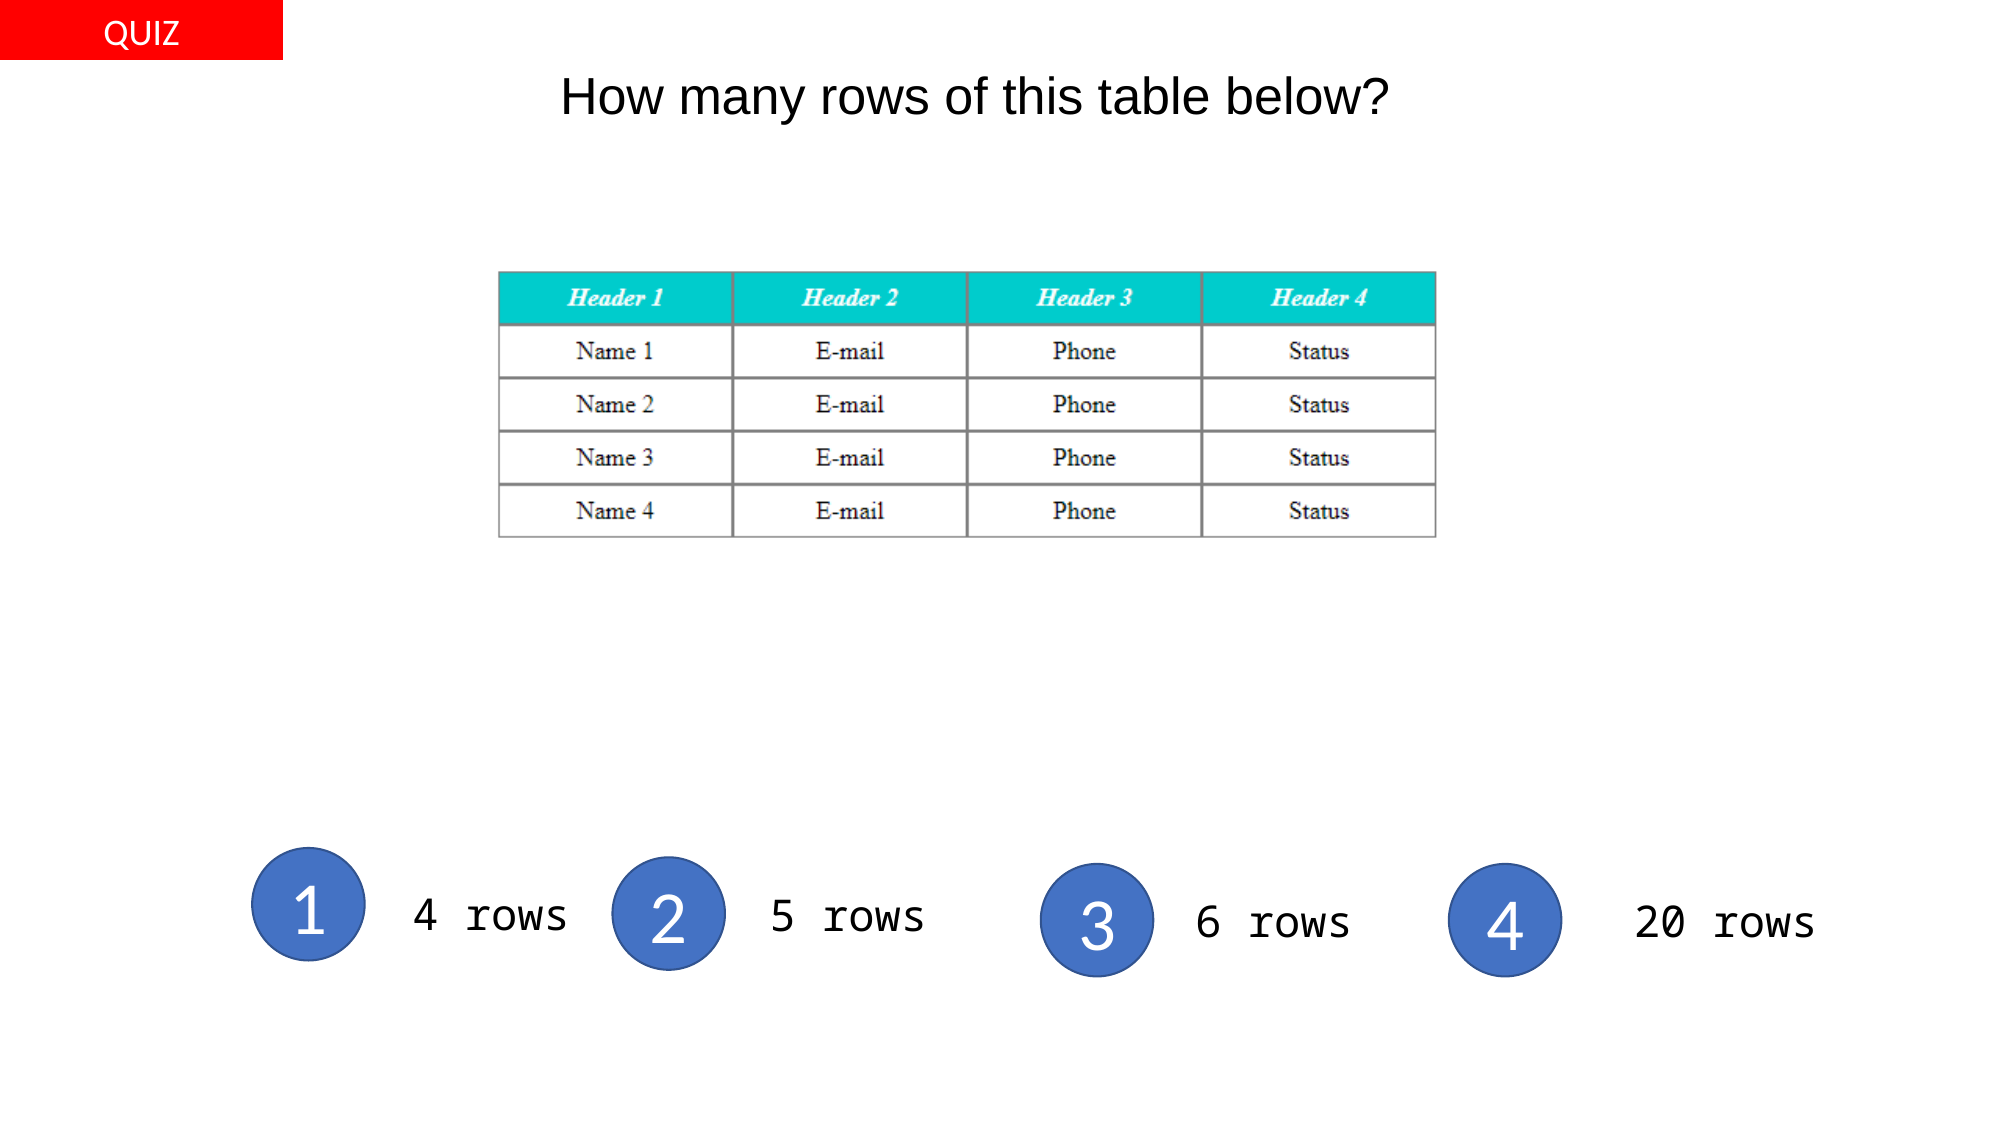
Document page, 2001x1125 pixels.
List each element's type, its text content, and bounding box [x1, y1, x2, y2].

text_box 4 rows [397, 879, 623, 947]
text_box 5 rows [754, 879, 1041, 948]
picture [461, 234, 1472, 574]
text_box 2 [612, 857, 725, 970]
text_box 6 rows [1180, 886, 1466, 954]
text_box 3 [1041, 863, 1154, 977]
text_box How many rows of this table below? [545, 54, 1414, 133]
text_box 1 [252, 847, 365, 961]
text_box QUIZ [0, 0, 283, 60]
text_box 4 [1460, 863, 1562, 977]
text_box 20 rows [1618, 886, 1905, 954]
